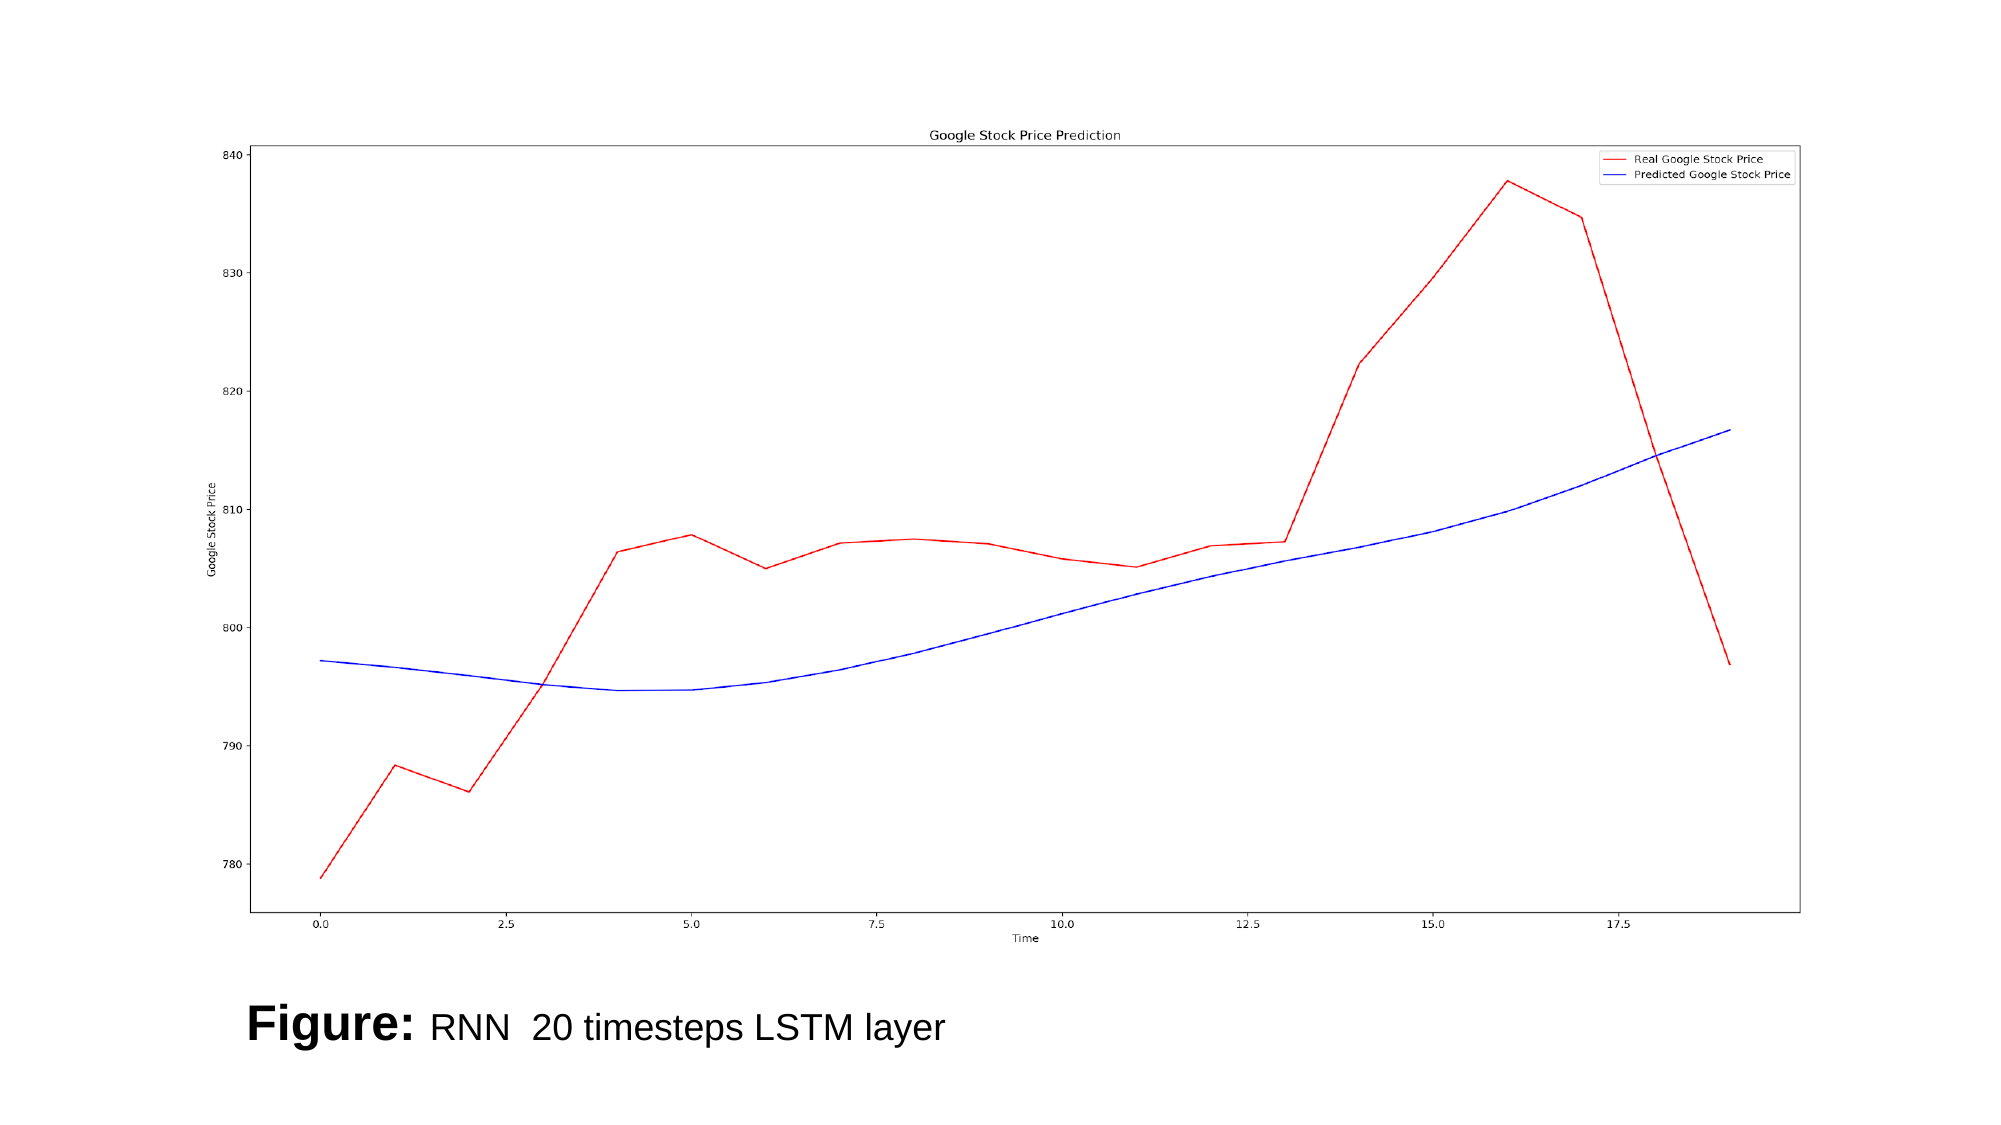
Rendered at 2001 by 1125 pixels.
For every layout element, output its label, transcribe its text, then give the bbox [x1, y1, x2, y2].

picture [0, 26, 2000, 1022]
text_box Figure: RNN 20 timesteps LSTM layer [231, 1029, 1818, 1100]
